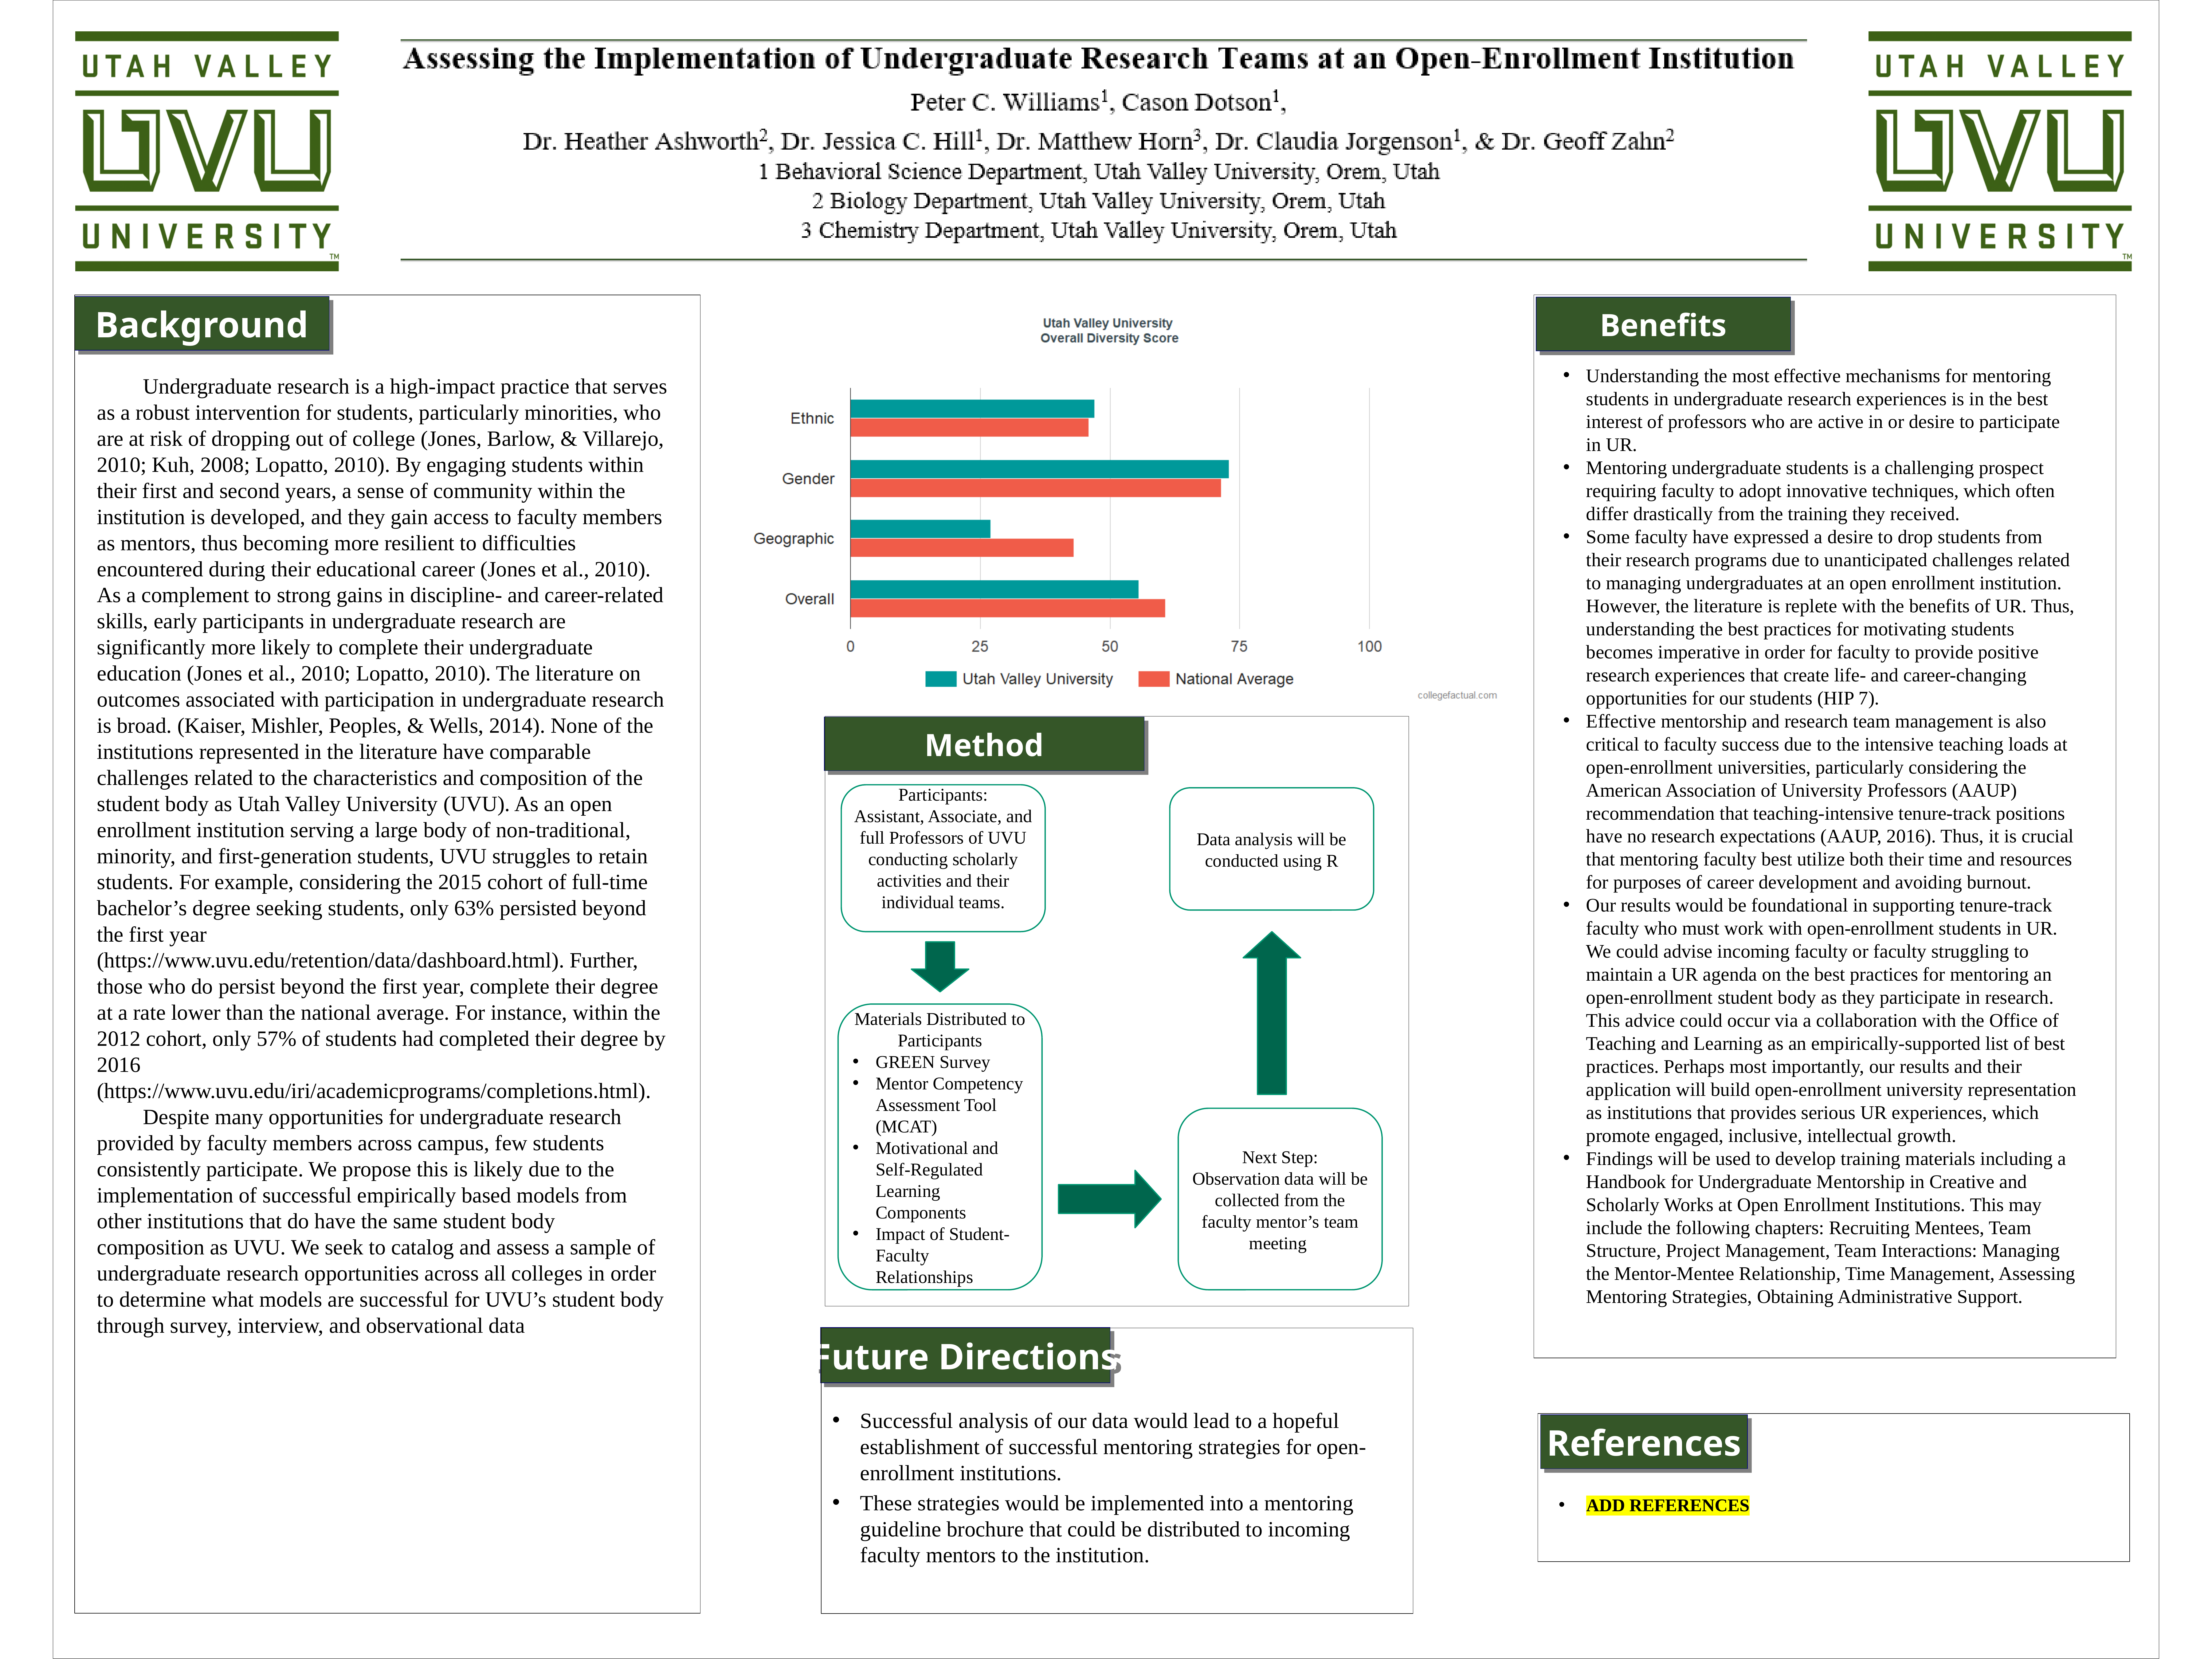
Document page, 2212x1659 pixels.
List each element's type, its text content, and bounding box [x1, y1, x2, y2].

text_box [1058, 1170, 1162, 1229]
picture [75, 31, 339, 271]
text_box Understanding the most effective mechanisms for mentoring students in undergraduate research experiences is in the best interest of professors who are active in or desire to participate in UR. Mentoring undergraduate students is a challenging prospect requiring faculty to adopt innovative techniques, which often differ drastically from the training they received. Some faculty have expressed a desire to drop students from their research programs due to unanticipated challenges related to managing undergraduates at an open enrollment institution. However, the literature is replete with the benefits of UR. Thus, understanding the best practices for motivating students becomes imperative in order for faculty to provide positive research experiences that create life- and career-changing opportunities for our students (HIP 7). Effective mentorship and research team management is also critical to faculty success due to the intensive teaching loads at open-enrollment universities, particularly considering the American Association of University Professors (AAUP) recommendation that teaching-intensive tenure-track positions have no research expectations (AAUP, 2016). Thus, it is crucial that mentoring faculty best utilize both their time and resources for purposes of career development and avoiding burnout. Our results would be foundational in supporting tenure-track faculty who must work with open-enrollment students in UR. We could advise incoming faculty or faculty struggling to maintain a UR agenda on the best practices for mentoring an open-enrollment student body as they participate in research. This advice could occur via a collaboration with the Office of Teaching and Learning as an empirically-supported list of best practices. Perhaps most importantly, our results and their application will build open-enrollment university representation as institutions that provides serious UR experiences, which promote engaged, inclusive, intellectual growth. Findings will be used to develop training materials including a Handbook for Undergraduate Mentorship in Creative and Scholarly Works at Open Enrollment Institutions. This may include the following chapters: Recruiting Mentees, Team Structure, Project Management, Team Interactions: Managing the Mentor-Mentee Relationship, Time Management, Assessing Mentoring Strategies, Obtaining Administrative Support. [1559, 361, 2085, 1332]
text_box [53, 0, 2159, 1659]
text_box [825, 716, 1409, 1306]
text_box Materials Distributed to Participants GREEN Survey Mentor Competency Assessment Tool (MCAT) Motivational and Self-Regulated Learning Components Impact of Student-Faculty Relationships [837, 1003, 1043, 1291]
text_box [1538, 1413, 2130, 1562]
picture [400, 37, 1807, 267]
text_box Participants: Assistant, Associate, and full Professors of UVU conducting scholarly activities and their individual teams. [841, 784, 1046, 932]
text_box Next Step: Observation data will be collected from the faculty mentor’s team meeting [1178, 1108, 1383, 1291]
picture [720, 313, 1500, 703]
text_box [74, 295, 700, 1614]
text_box [1534, 295, 2116, 1358]
picture [1869, 31, 2132, 271]
text_box [1242, 931, 1301, 1095]
text_box ADD REFERENCES [1554, 1491, 2135, 1517]
text_box Data analysis will be conducted using R [1169, 787, 1375, 911]
text_box [911, 941, 970, 992]
text_box Undergraduate research is a high-impact practice that serves as a robust intervention for students, particularly minorities, who are at risk of dropping out of college (Jones, Barlow, & Villarejo, 2010; Kuh, 2008; Lopatto, 2010). By engaging students within their first and second years, a sense of community within the institution is developed, and they gain access to faculty members as mentors, thus becoming more resilient to difficulties encountered during their educational career (Jones et al., 2010). As a complement to strong gains in discipline- and career-related skills, early participants in undergraduate research are significantly more likely to complete their undergraduate education (Jones et al., 2010; Lopatto, 2010). The literature on outcomes associated with participation in undergraduate research is broad. (Kaiser, Mishler, Peoples, & Wells, 2014). None of the institutions represented in the literature have comparable challenges related to the characteristics and composition of the student body as Utah Valley University (UVU). As an open enrollment institution serving a large body of non-traditional, minority, and first-generation students, UVU struggles to retain students. For example, considering the 2015 cohort of full-time bachelor’s degree seeking students, only 63% persisted beyond the first year (https://www.uvu.edu/retention/data/dashboard.html). Further, those who do persist beyond the first year, complete their degree at a rate lower than the national average. For instance, within the 2012 cohort, only 57% of students had completed their degree by 2016 (https://www.uvu.edu/iri/academicprograms/completions.html). Despite many opportunities for undergraduate research provided by faculty members across campus, few students consistently participate. We propose this is likely due to the implementation of successful empirically based models from other institutions that do have the same student body composition as UVU. We seek to catalog and assess a sample of undergraduate research opportunities across all colleges in order to determine what models are successful for UVU’s student body through survey, interview, and observational data [90, 368, 675, 1341]
text_box [821, 1328, 1413, 1614]
